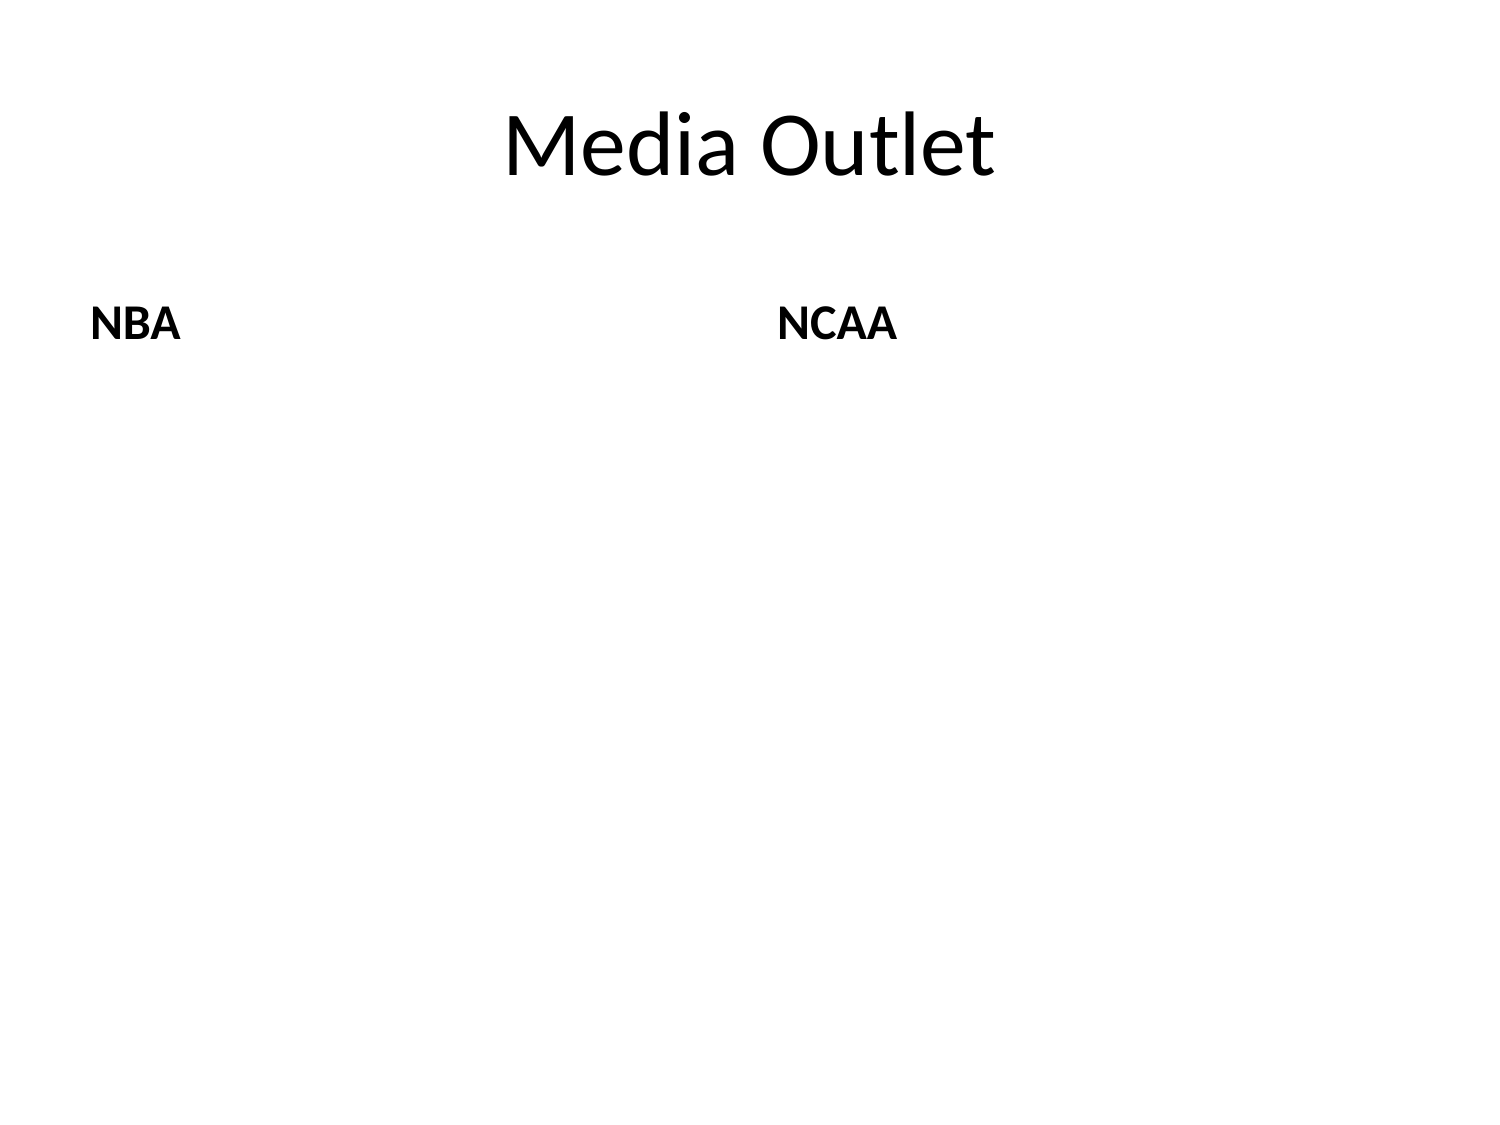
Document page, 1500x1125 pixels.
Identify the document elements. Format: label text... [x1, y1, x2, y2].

title Media Outlet [75, 45, 1425, 233]
list NCAA [761, 251, 1425, 357]
list NBA [75, 251, 738, 357]
